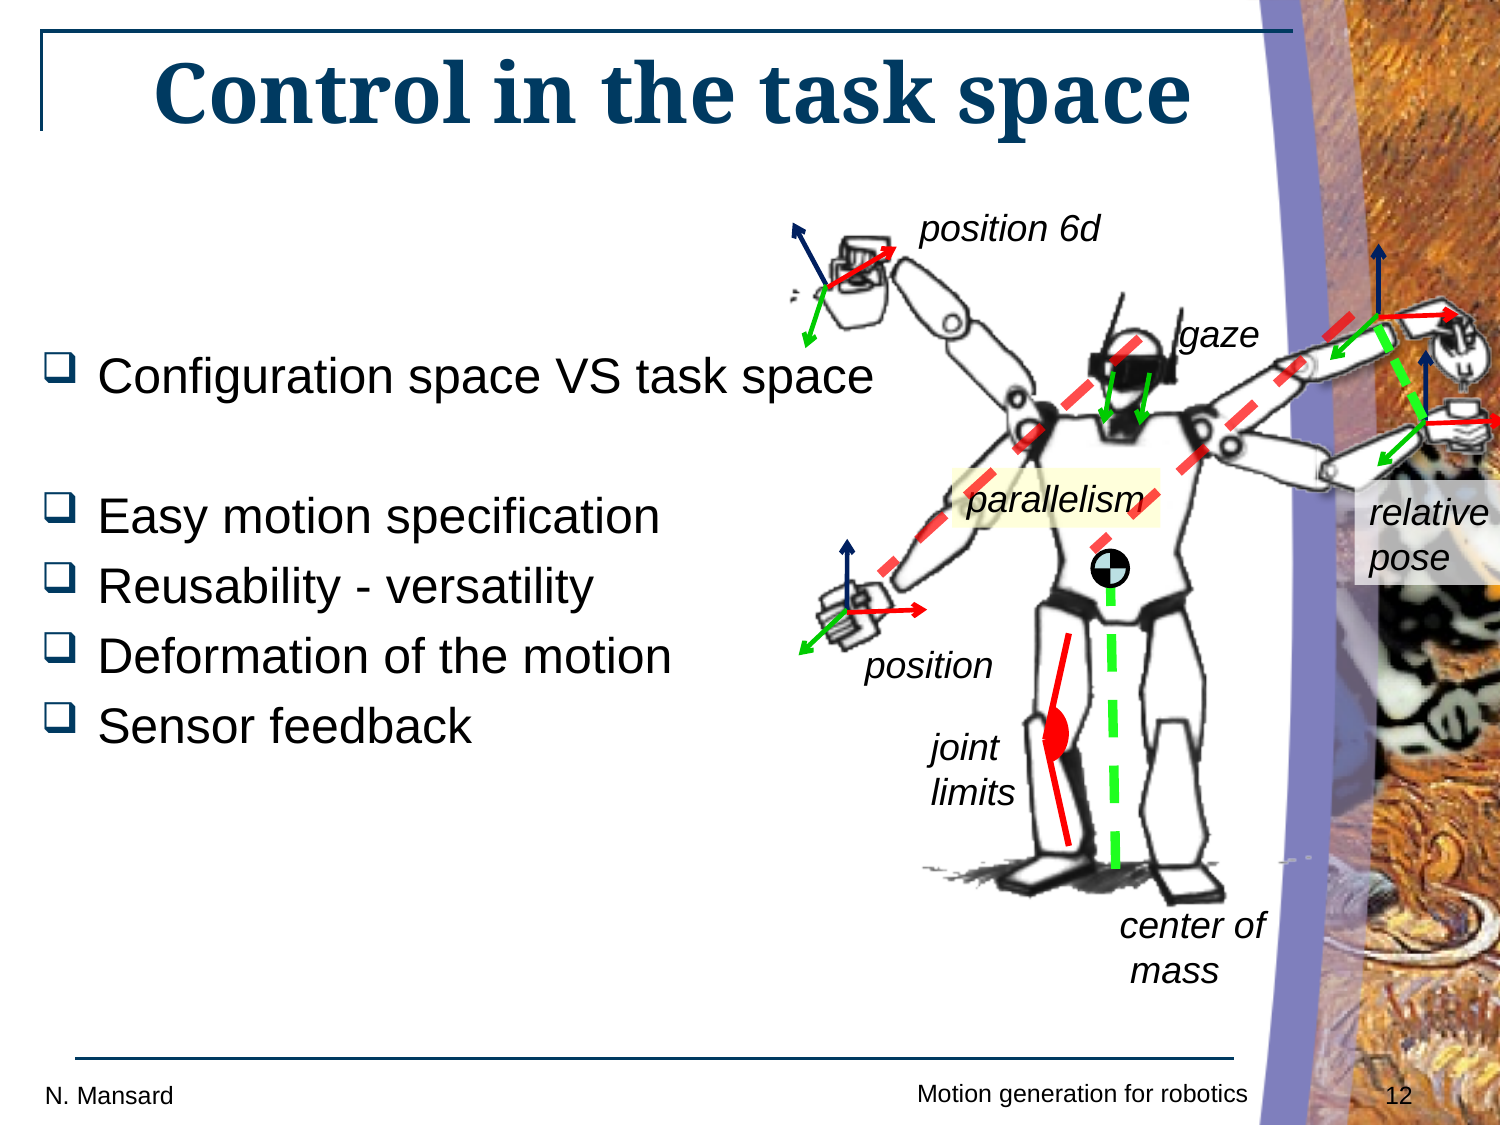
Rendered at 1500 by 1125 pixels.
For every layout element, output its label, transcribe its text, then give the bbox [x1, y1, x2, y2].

list Configuration space VS task space Easy motion specification Reusability - versatility Deformation of the motion Sensor feedback [25, 196, 1377, 1059]
title Control in the task space [29, 18, 1318, 162]
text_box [879, 314, 1324, 575]
picture [1246, 575, 1500, 1125]
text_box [1092, 583, 1282, 1000]
picture [1117, 0, 1500, 314]
picture [783, 325, 1092, 913]
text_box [915, 633, 1070, 847]
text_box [798, 538, 1011, 695]
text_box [769, 195, 1117, 325]
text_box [1096, 302, 1277, 312]
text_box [1329, 243, 1500, 587]
